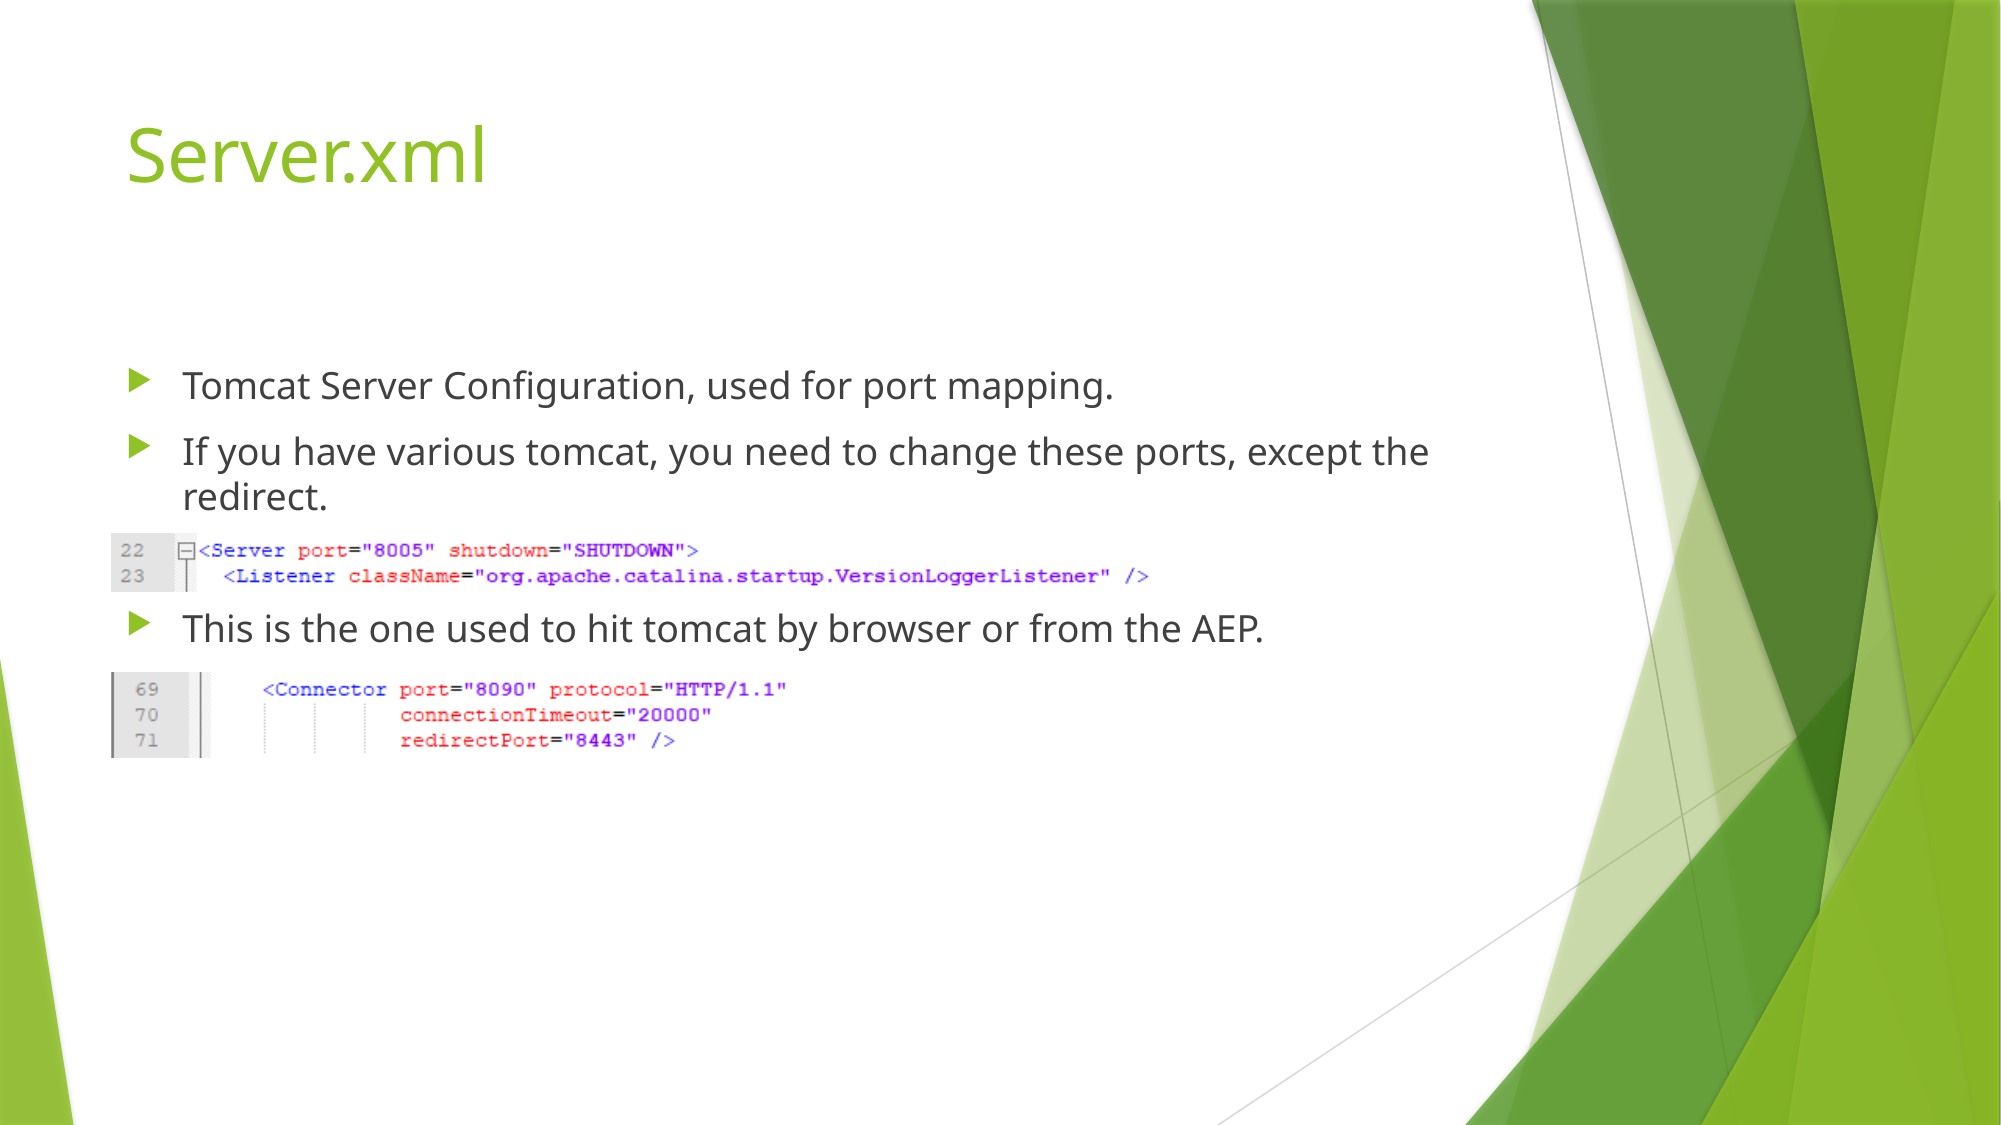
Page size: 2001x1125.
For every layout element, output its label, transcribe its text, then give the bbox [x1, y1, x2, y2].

title Server.xml [111, 99, 1522, 317]
picture [110, 672, 896, 758]
list Tomcat Server Configuration, used for port mapping. If you have various tomcat, you need to change these ports, except the redirect. This is the one used to hit tomcat by browser or from the AEP. [111, 354, 1522, 992]
picture [110, 533, 1243, 592]
